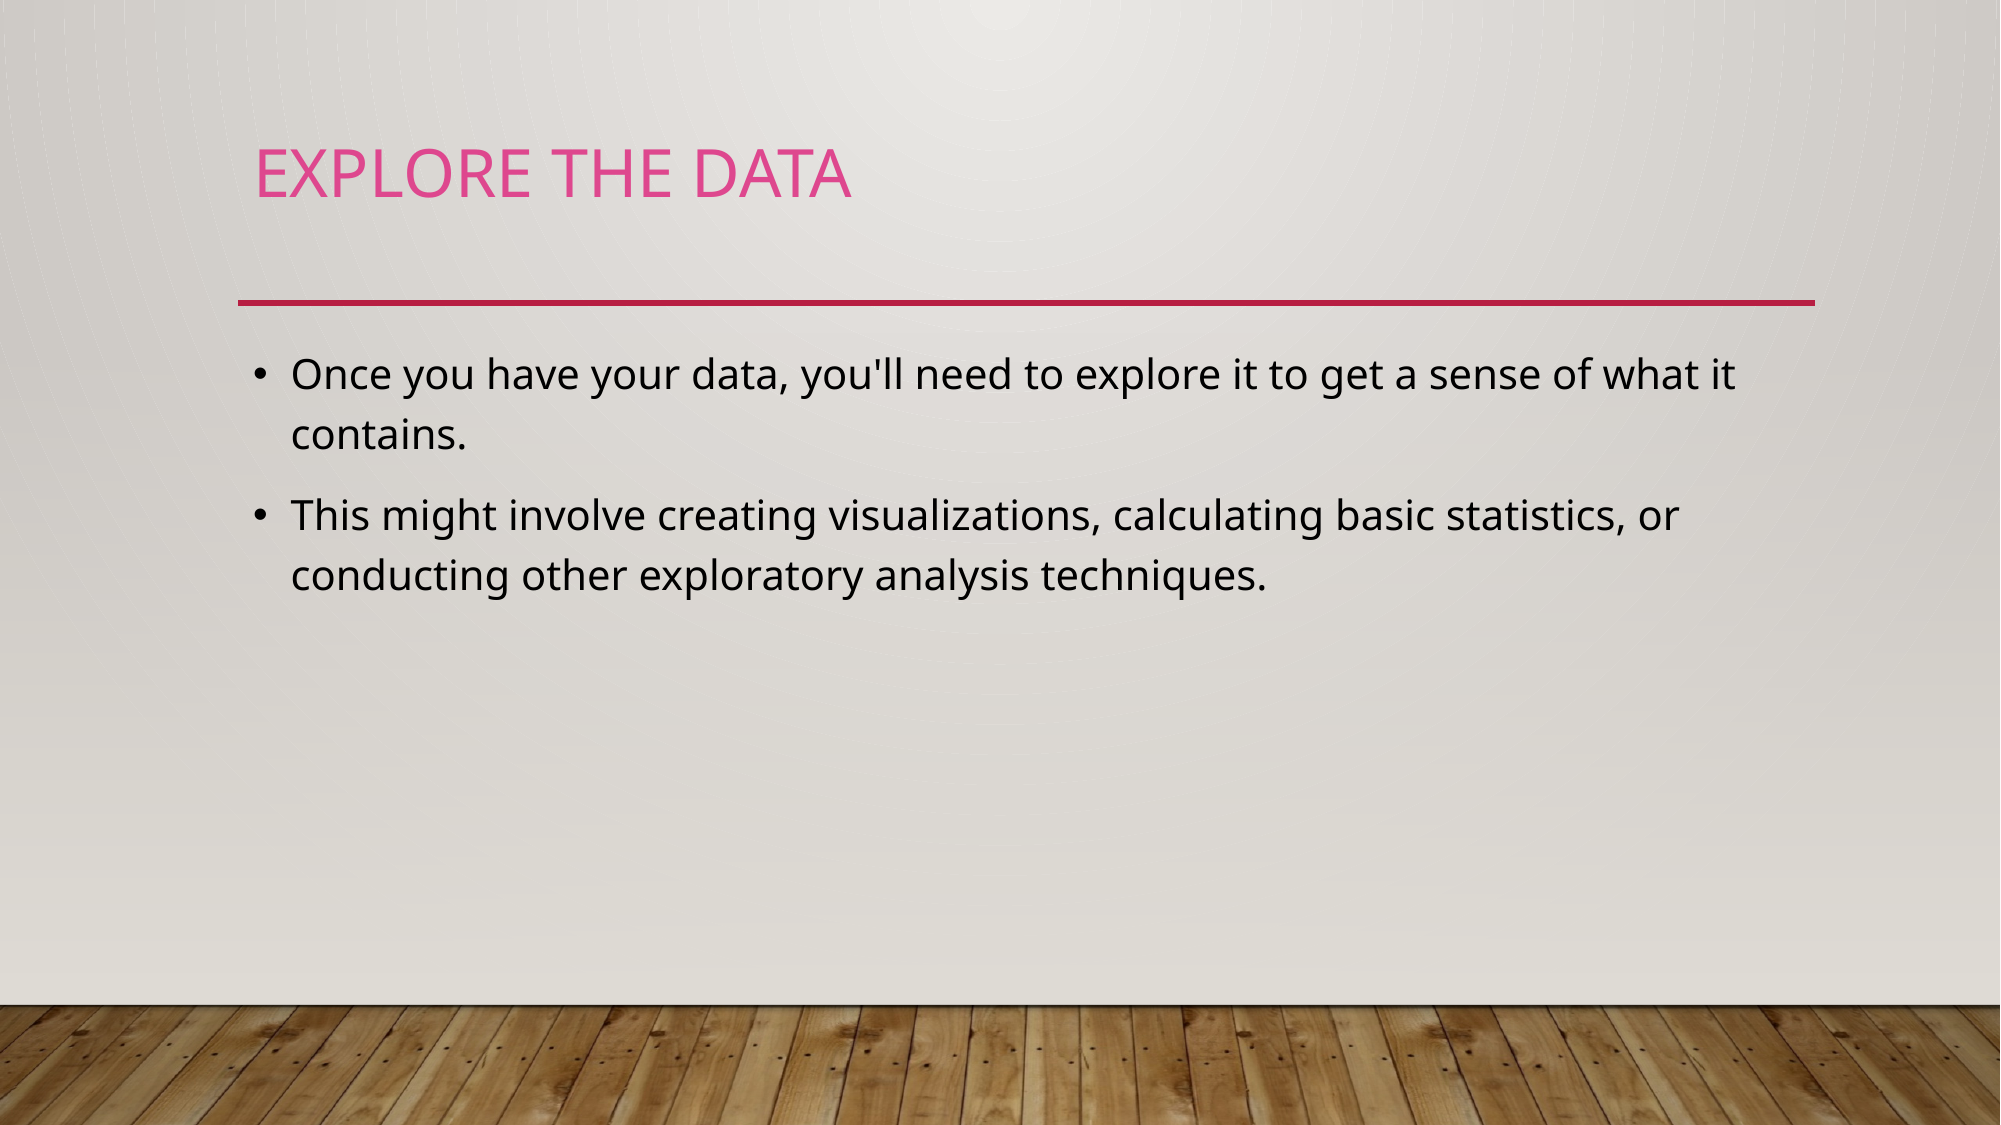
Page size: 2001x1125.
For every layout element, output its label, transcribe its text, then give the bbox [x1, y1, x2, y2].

title Explore the data [238, 131, 1814, 305]
list Once you have your data, you'll need to explore it to get a sense of what it contains. This might involve creating visualizations, calculating basic statistics, or conducting other exploratory analysis techniques. [238, 330, 1814, 897]
picture [0, 1005, 2000, 1125]
